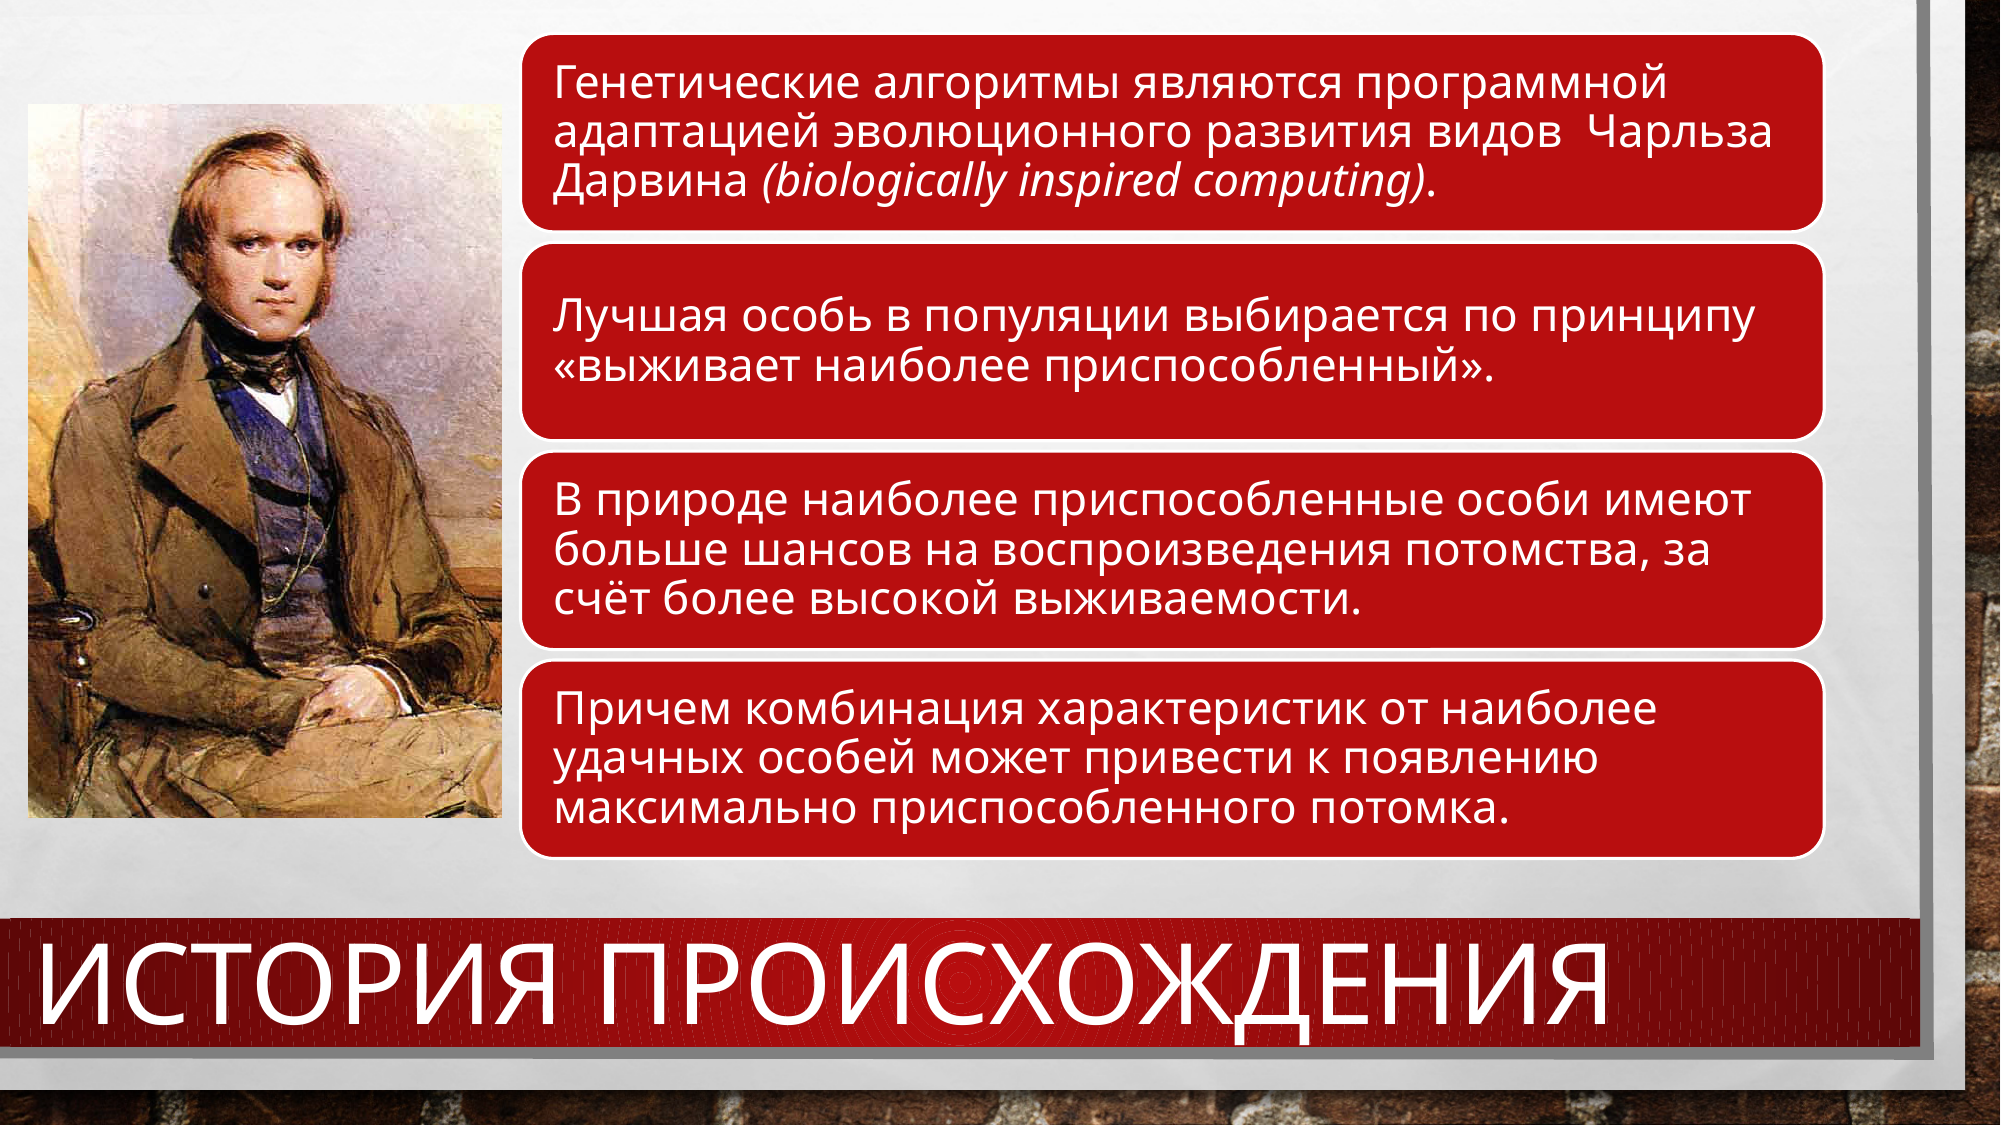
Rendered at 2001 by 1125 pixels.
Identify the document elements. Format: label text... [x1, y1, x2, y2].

picture [0, 0, 2000, 1125]
title История происхождения [17, 893, 1724, 1083]
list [28, 104, 502, 819]
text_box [520, 31, 1825, 861]
